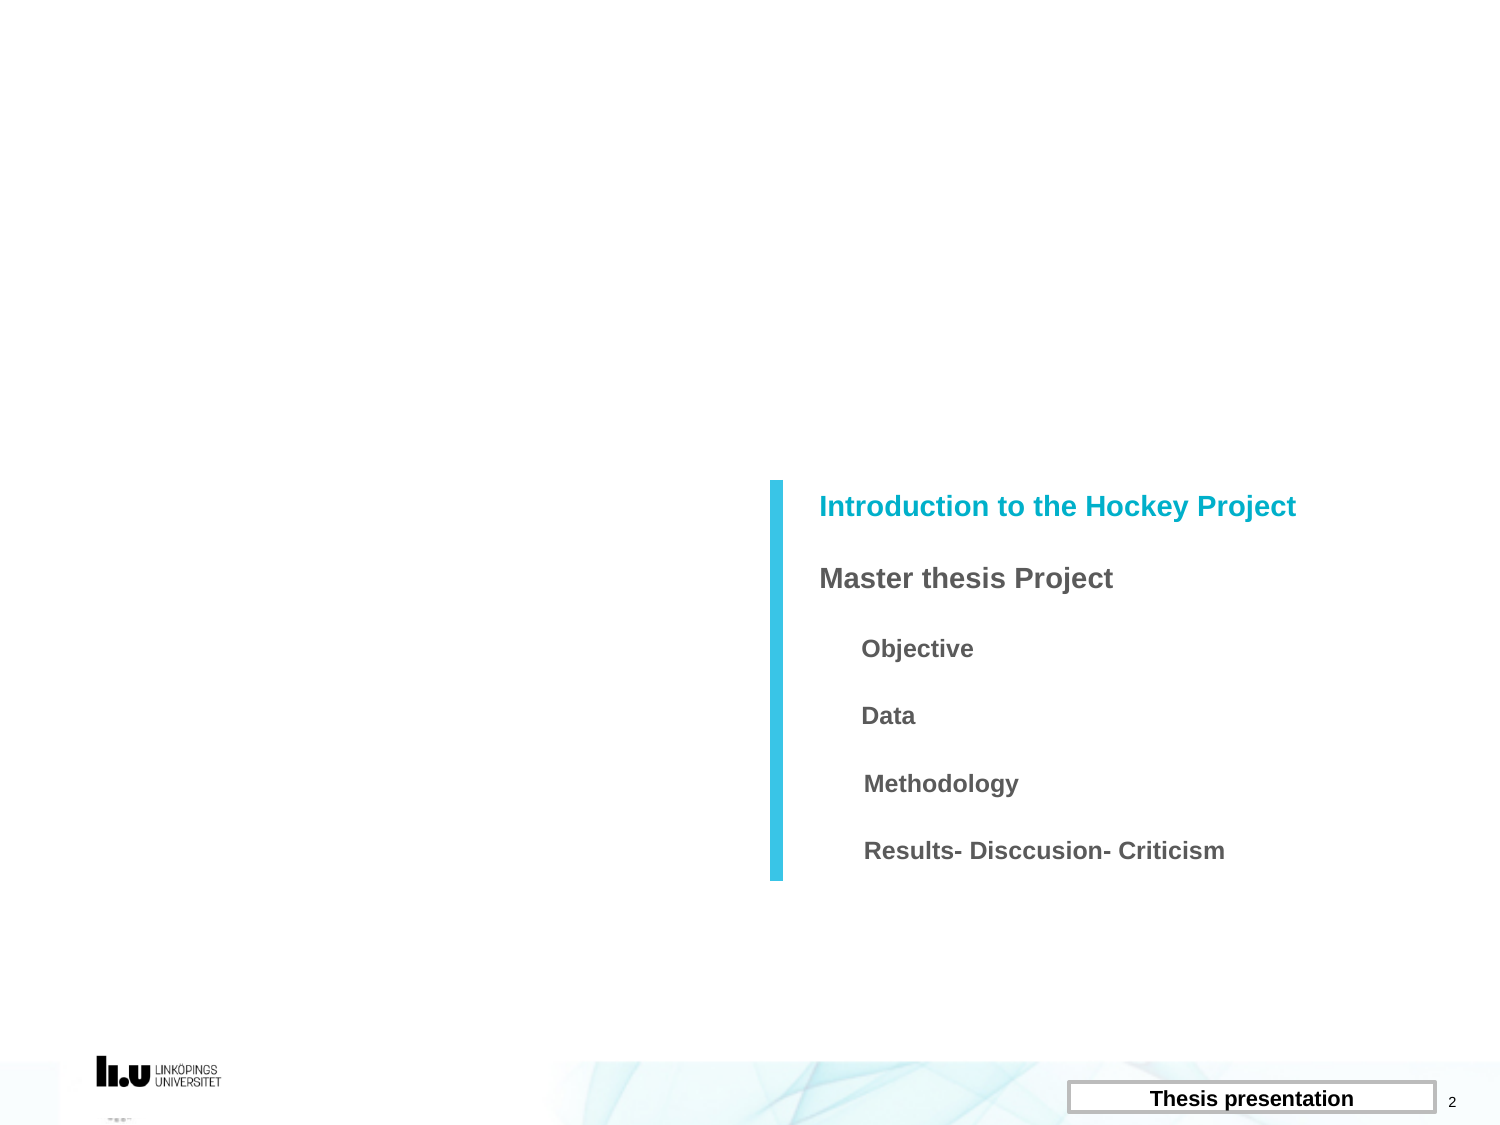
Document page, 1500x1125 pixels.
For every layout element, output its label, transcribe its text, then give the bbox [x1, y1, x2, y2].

text_box Introduction to the Hockey Project Master thesis Project Objective Data Methodology Results- Disccusion- Criticism [804, 479, 1448, 872]
picture [0, 1034, 1500, 1125]
text_box Thesis presentation [1067, 1080, 1437, 1114]
